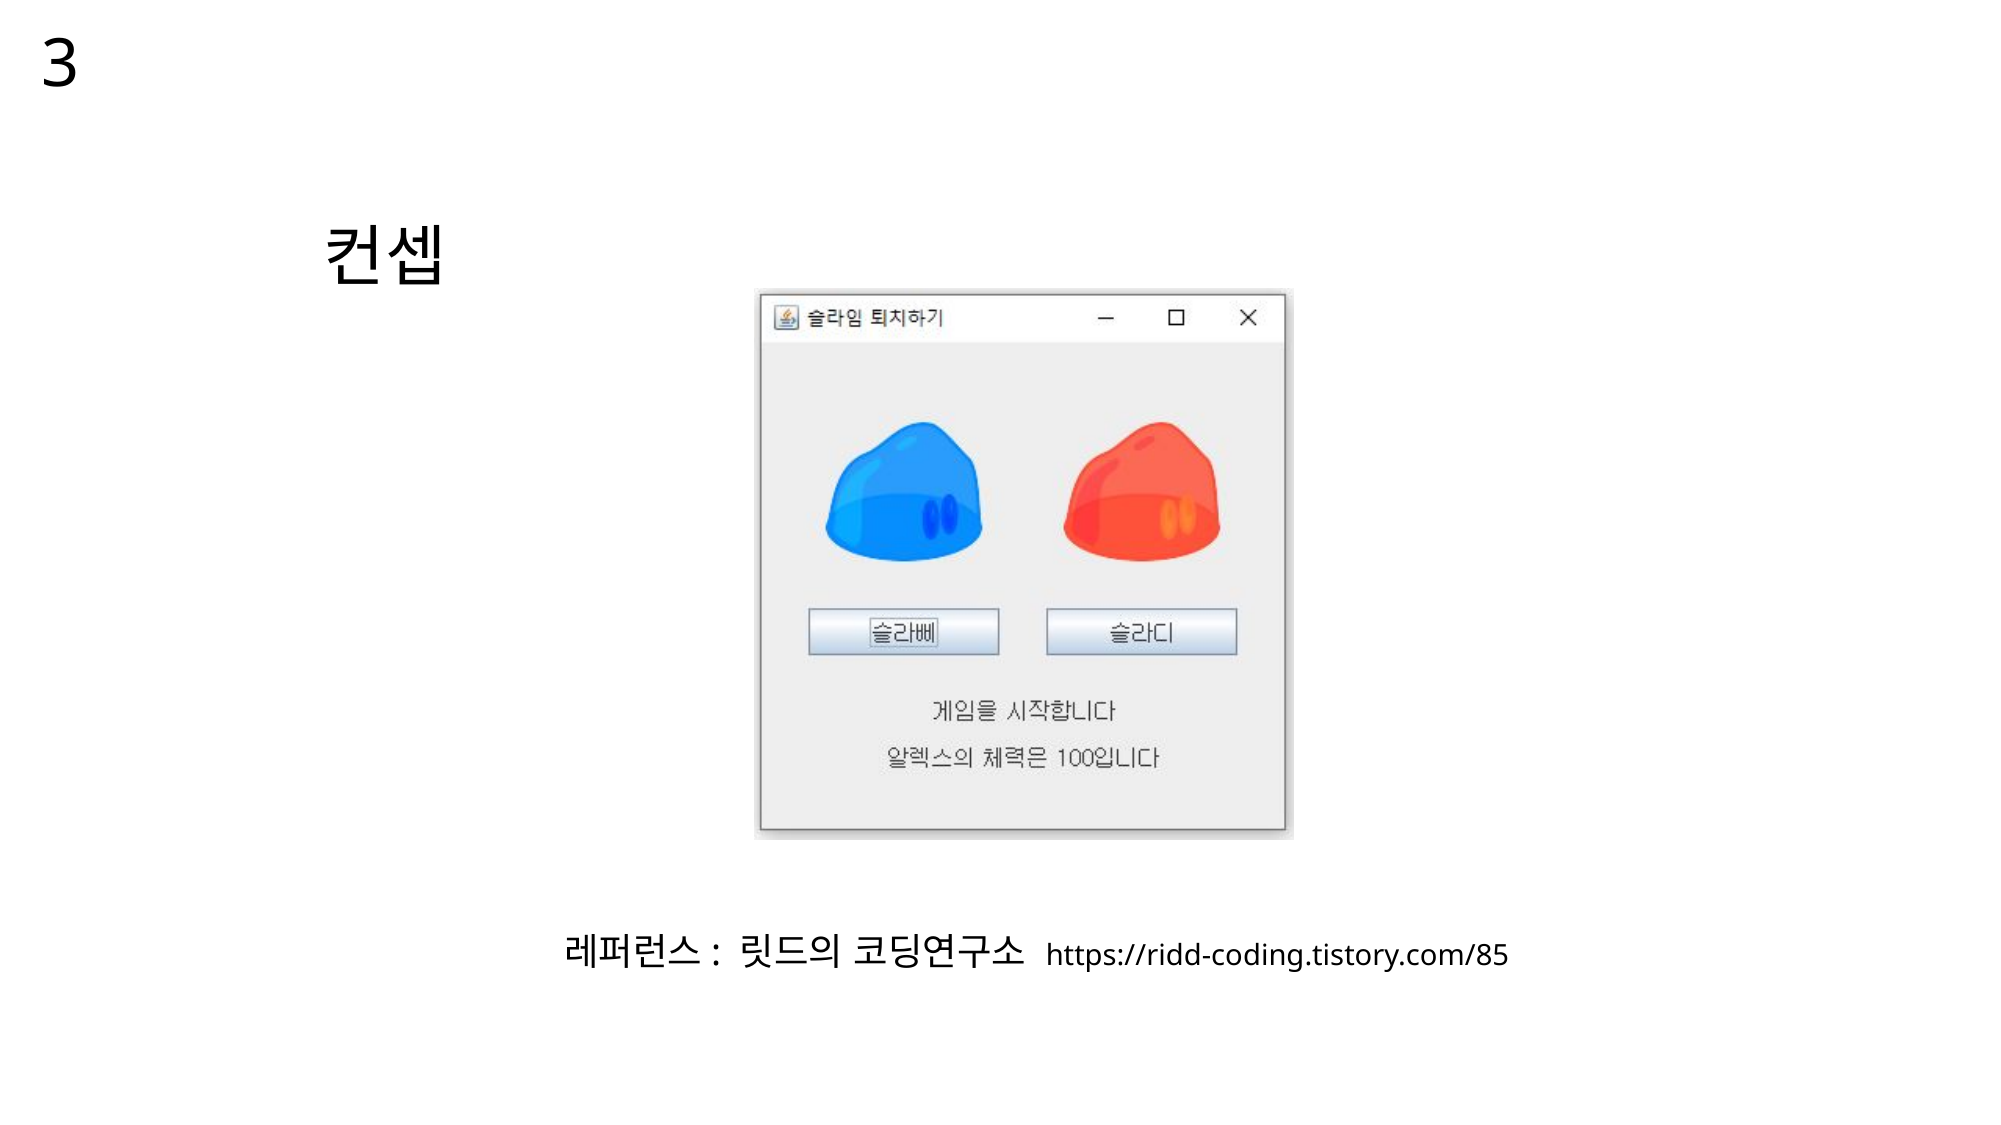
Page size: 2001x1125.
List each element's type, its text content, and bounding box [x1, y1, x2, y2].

text_box 3 [26, 12, 839, 287]
text_box 컨셉 [308, 206, 1121, 437]
text_box 레퍼런스: 릿드의 코딩연구소 https://ridd-coding.tistory.com/85 [549, 920, 1550, 981]
picture [754, 288, 1294, 840]
